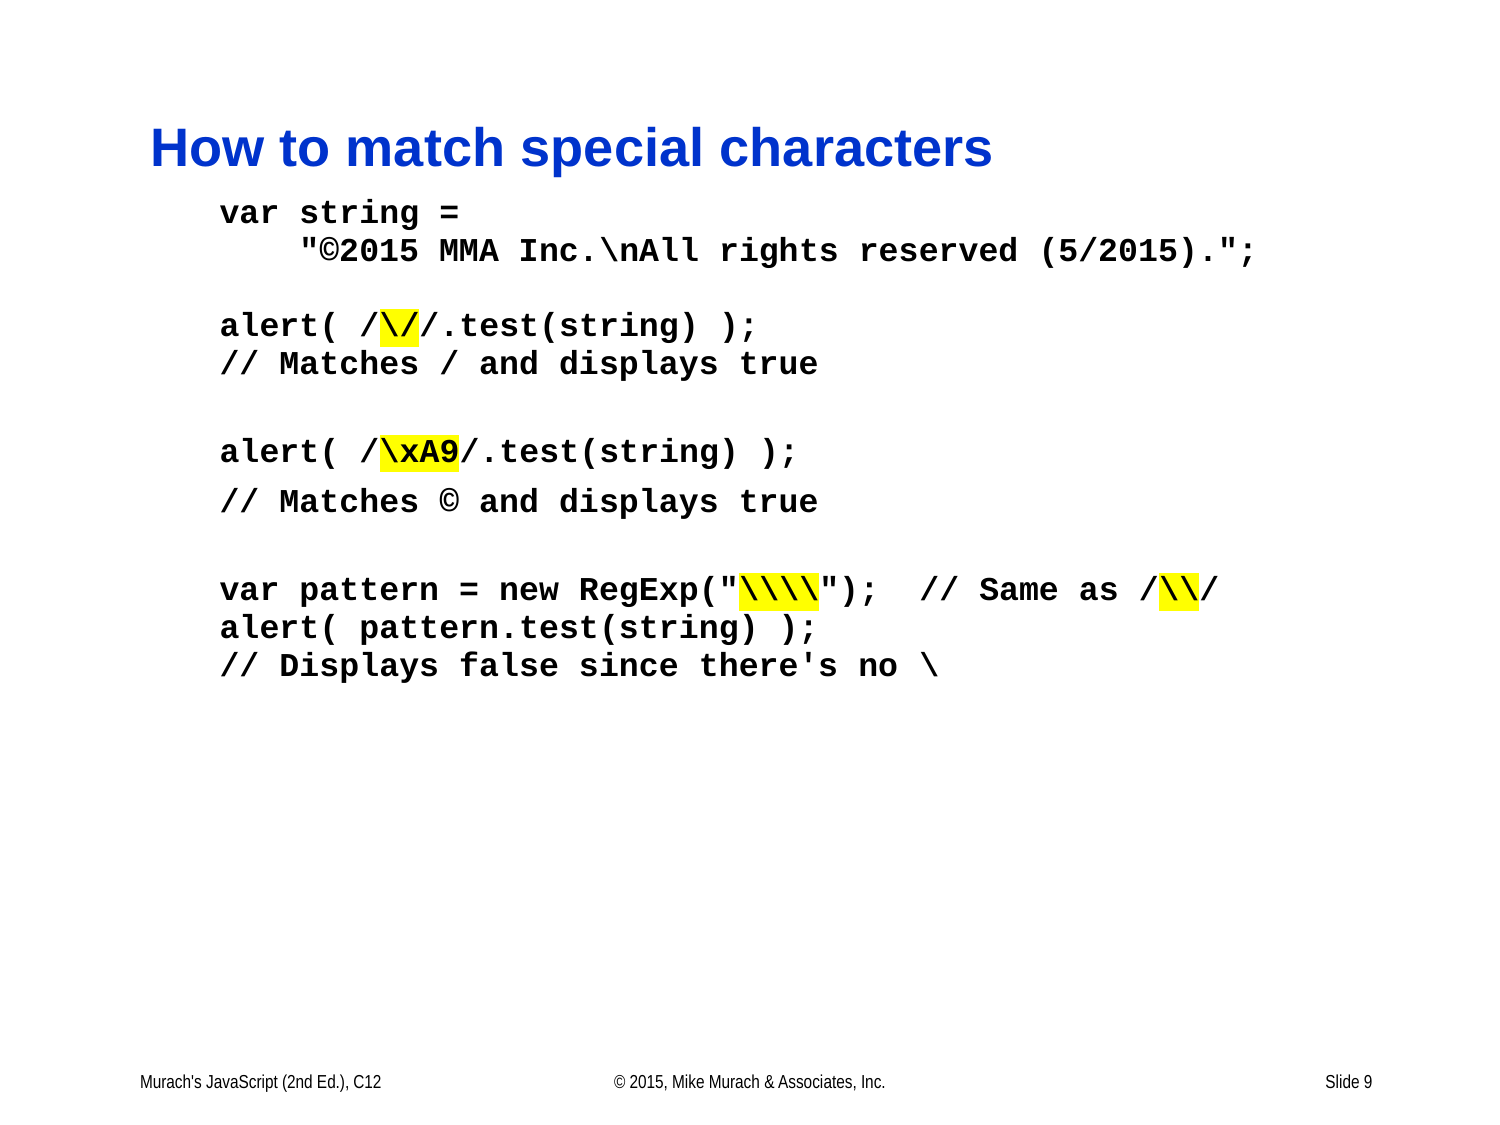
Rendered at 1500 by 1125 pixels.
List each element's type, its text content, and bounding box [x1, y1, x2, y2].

slide_number Slide 9 [1074, 1025, 1388, 1100]
slide_number Murach's JavaScript (2nd Ed.), C12 [125, 1025, 450, 1100]
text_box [162, 195, 1361, 688]
title How to match special characters [150, 112, 1350, 179]
footer © 2015, Mike Murach & Associates, Inc. [474, 1025, 1025, 1100]
